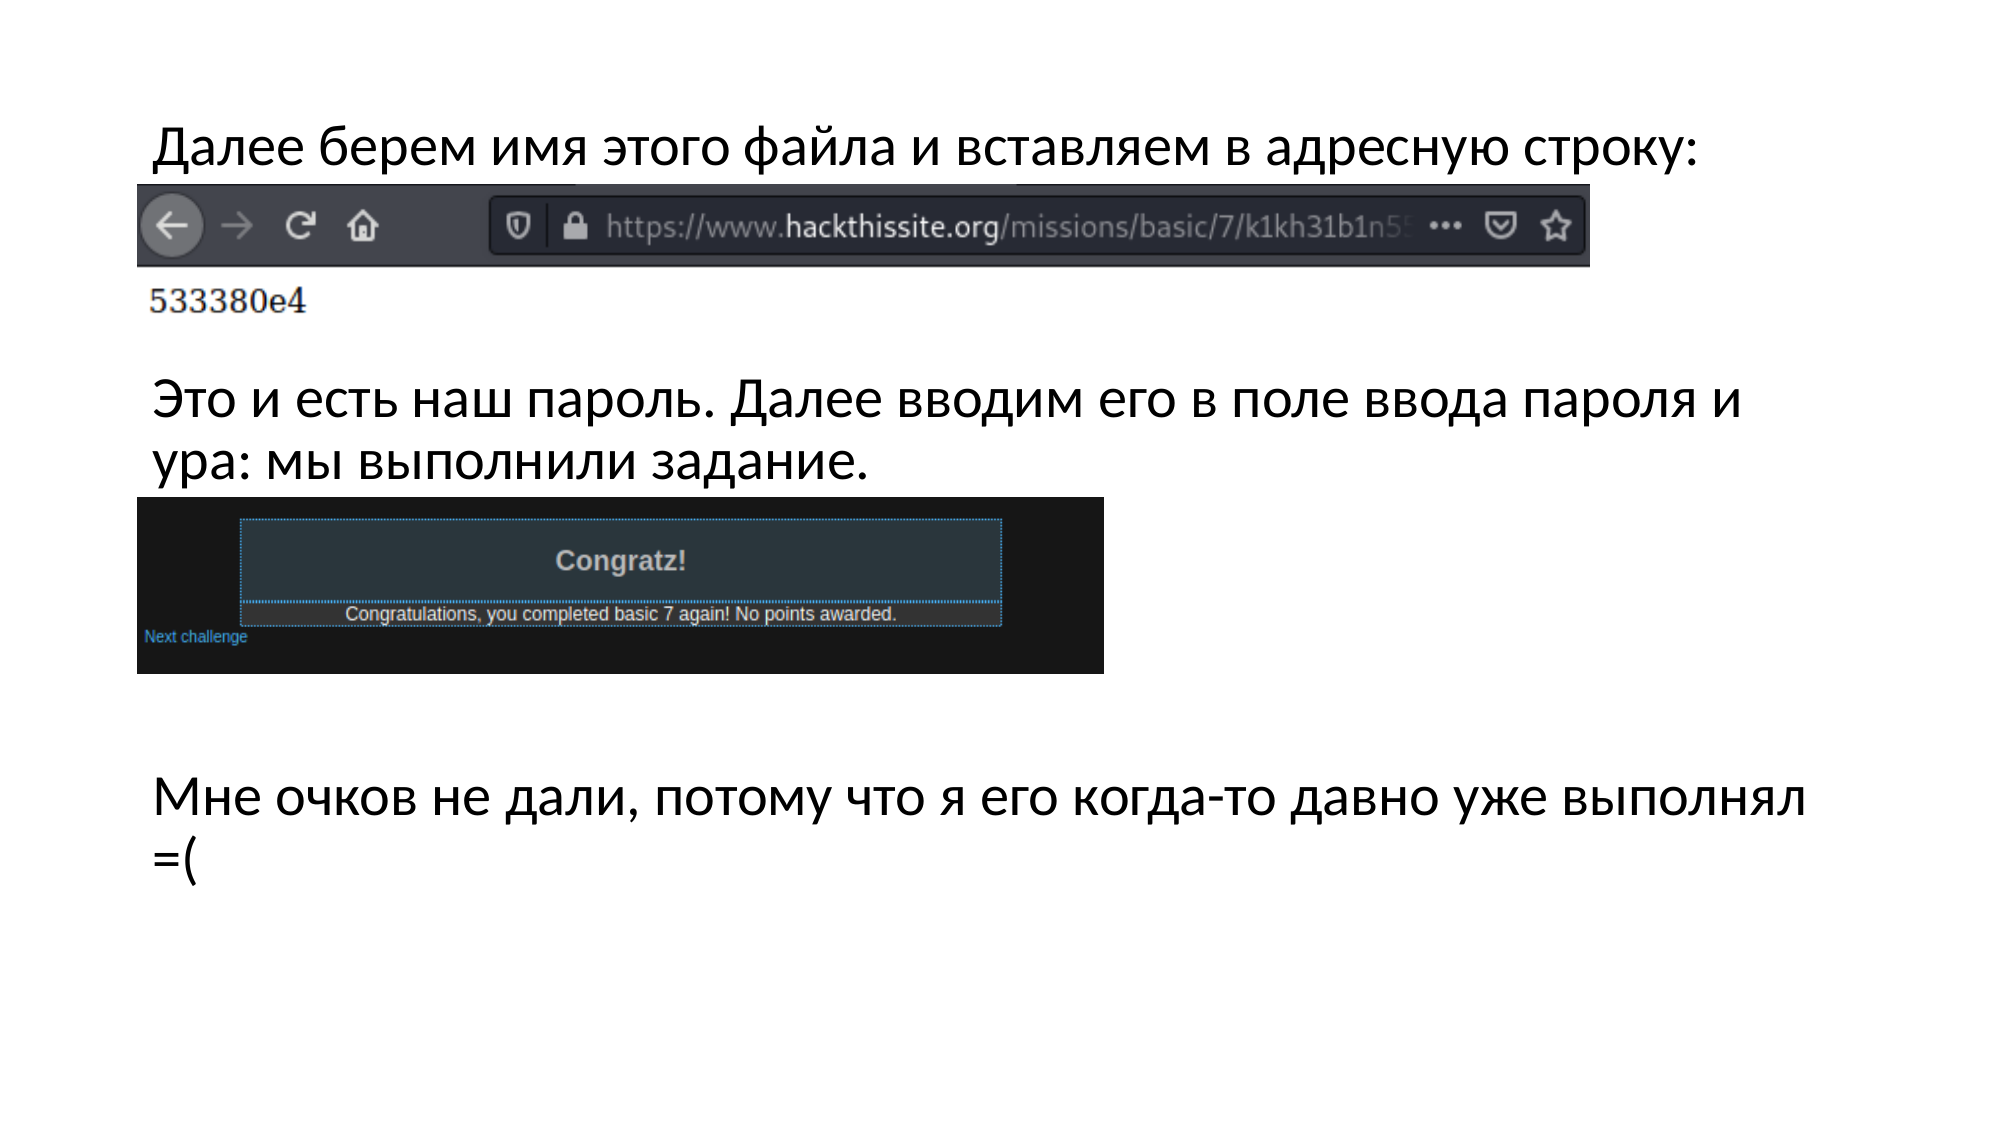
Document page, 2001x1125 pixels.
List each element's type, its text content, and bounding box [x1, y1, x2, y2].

list Далее берем имя этого файла и вставляем в адресную строку: Это и есть наш пароль. Далее вводим его в поле ввода пароля и ура: мы выполнили задание. Мне очков не дали, потому что я его когда-то давно уже выполнял =( [137, 107, 1863, 1014]
picture [137, 497, 1104, 674]
picture [137, 184, 1590, 335]
